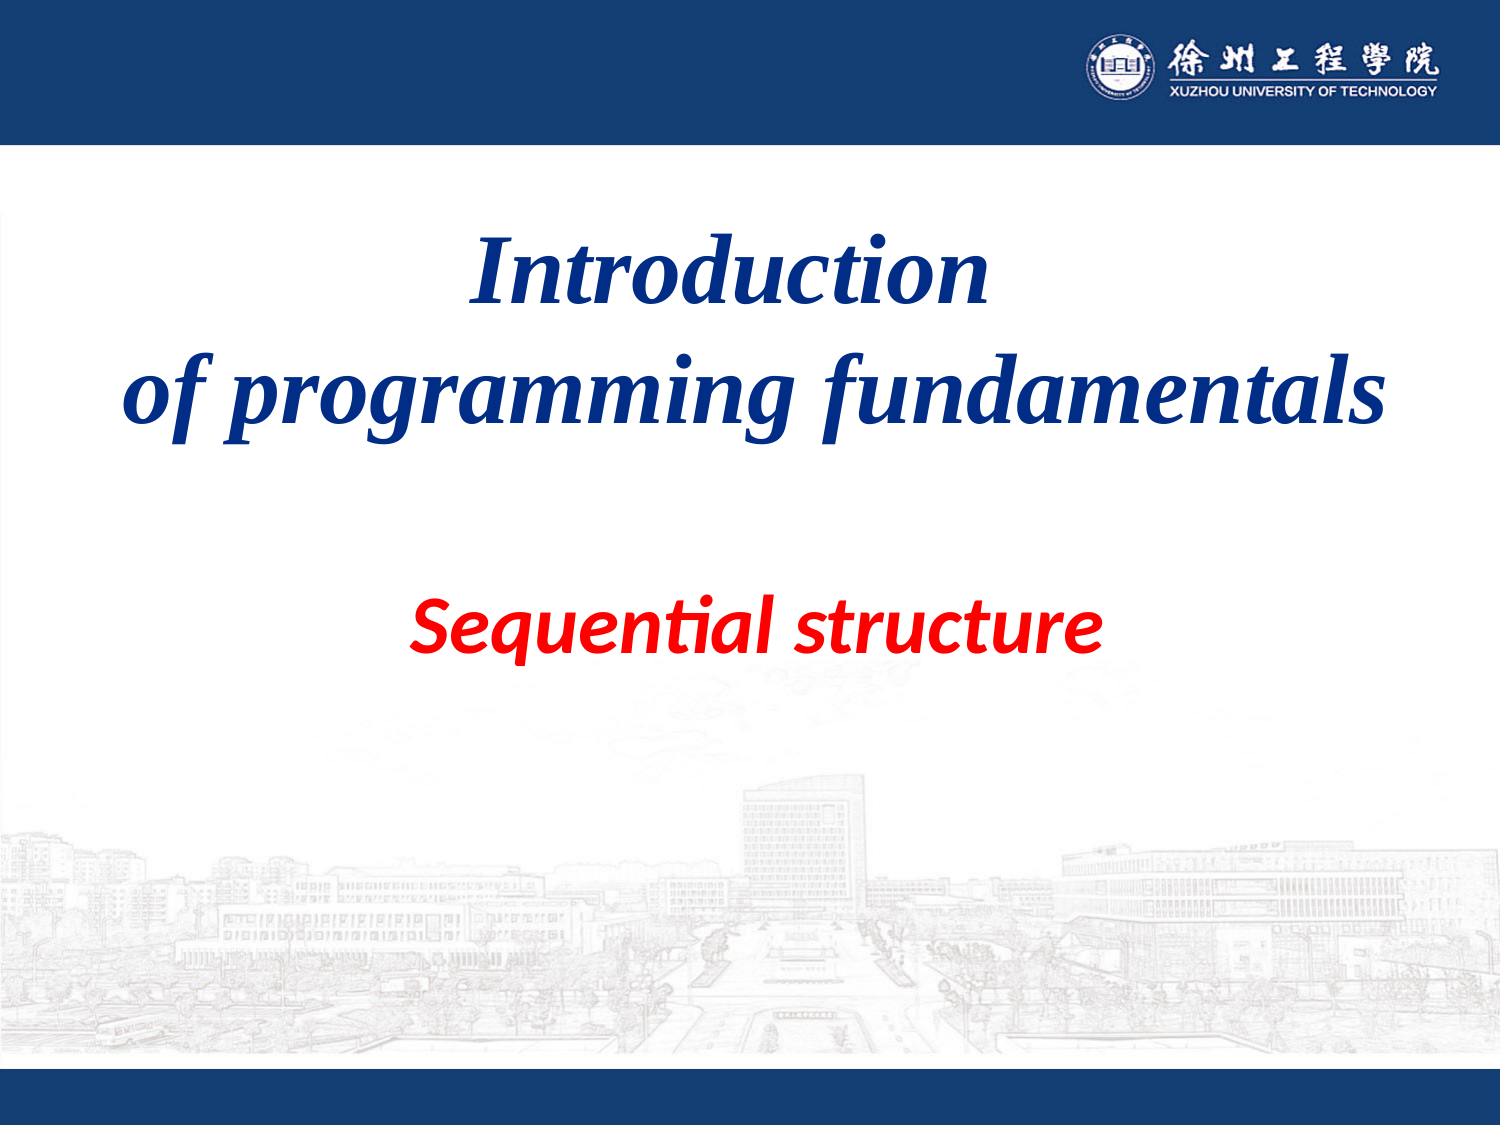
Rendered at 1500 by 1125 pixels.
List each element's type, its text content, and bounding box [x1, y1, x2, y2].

text_box Introduction of programming fundamentals [0, 196, 1500, 451]
picture [0, 0, 1500, 196]
picture [0, 451, 1500, 1125]
text_box Sequential structure [395, 562, 1208, 678]
